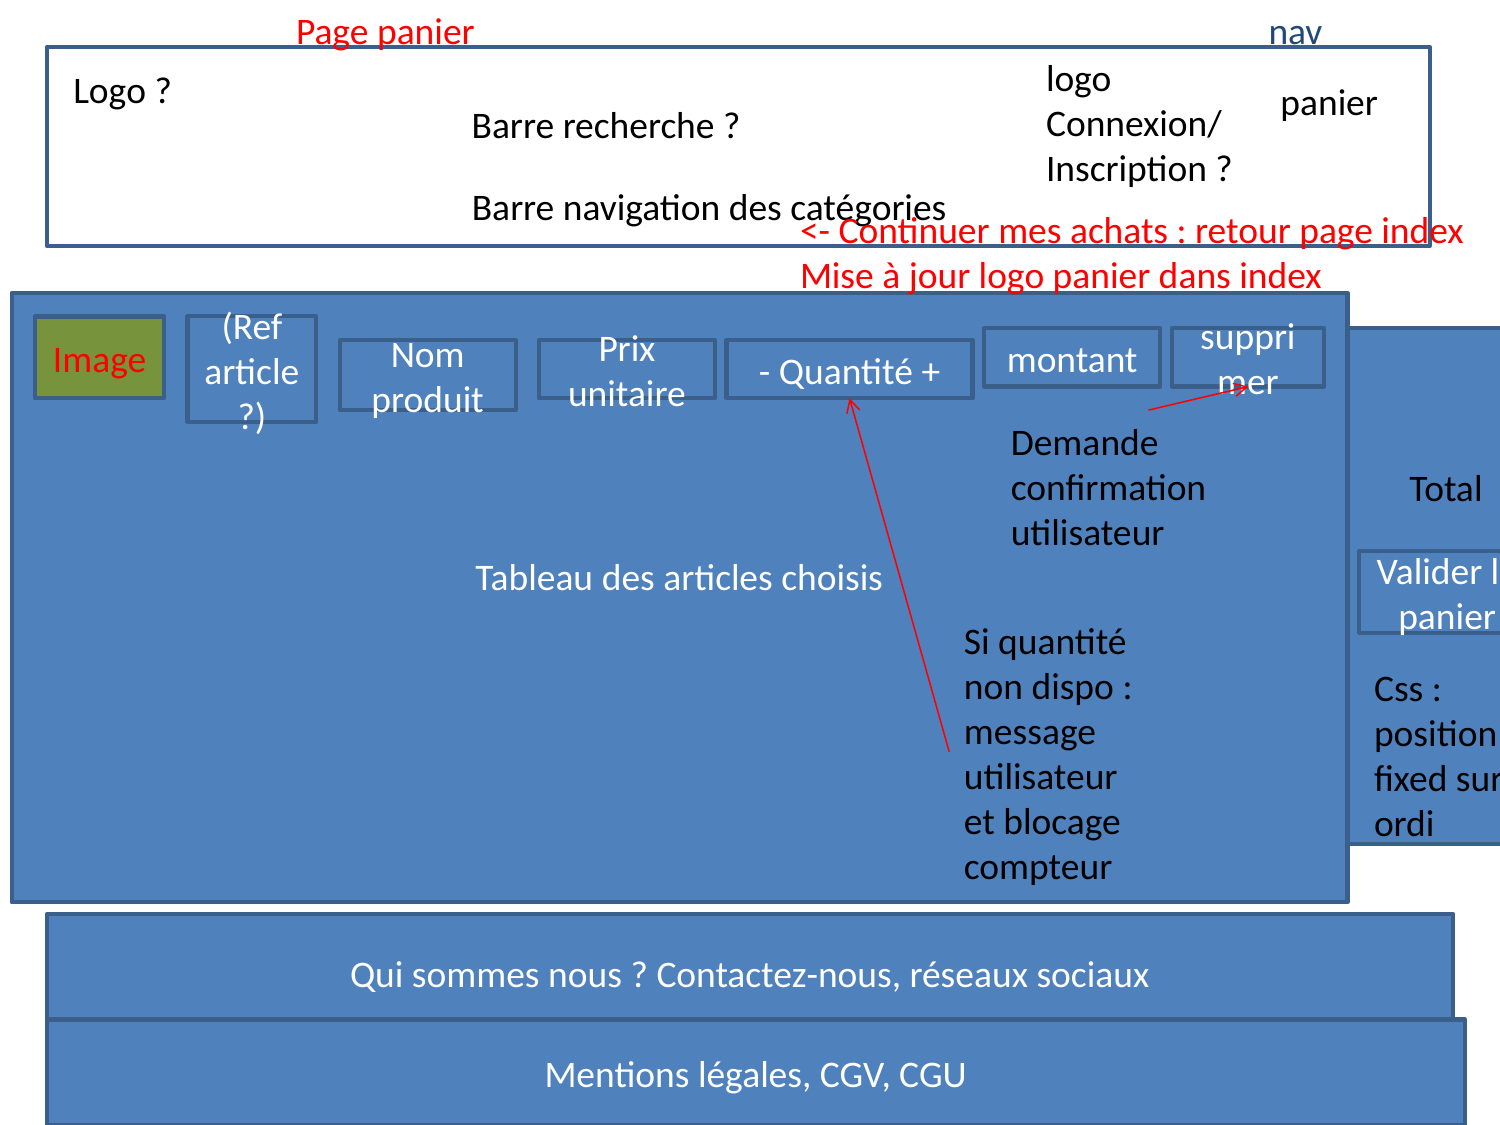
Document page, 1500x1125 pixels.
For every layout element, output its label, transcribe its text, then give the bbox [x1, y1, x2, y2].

text_box Logo ? [58, 58, 211, 119]
text_box Qui sommes nous ? Contactez-nous, réseaux sociaux [45, 912, 1455, 1017]
text_box montant [982, 326, 1162, 389]
text_box Css : position fixed sur ordi [1359, 656, 1500, 851]
text_box Image [33, 314, 166, 400]
text_box Nom produit [338, 338, 518, 412]
text_box [45, 45, 1432, 248]
text_box Barre navigation des catégories [457, 175, 1008, 236]
text_box (Ref article ?) [185, 314, 318, 424]
text_box logo Connexion/ Inscription ? [1031, 46, 1266, 197]
text_box Demande confirmation utilisateur [996, 410, 1301, 560]
text_box panier [1266, 70, 1407, 130]
text_box [1350, 326, 1500, 846]
text_box nav [1253, 0, 1360, 60]
text_box Valider le panier [1357, 549, 1500, 635]
text_box - Quantité + [724, 338, 975, 400]
text_box Prix unitaire [537, 338, 717, 400]
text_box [1186, 348, 1211, 449]
text_box Total [1394, 456, 1500, 517]
text_box Mentions légales, CGV, CGU [45, 1017, 1467, 1125]
text_box Si quantité non dispo : message utilisateur et blocage compteur [949, 609, 1172, 895]
text_box Barre recherche ? [456, 93, 950, 154]
text_box supprimer [1170, 326, 1326, 389]
text_box Page panier [281, 0, 1219, 60]
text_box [849, 398, 950, 754]
text_box <- Continuer mes achats : retour page index Mise à jour logo panier dans index [785, 199, 1500, 304]
text_box Tableau des articles choisis [10, 291, 1350, 904]
